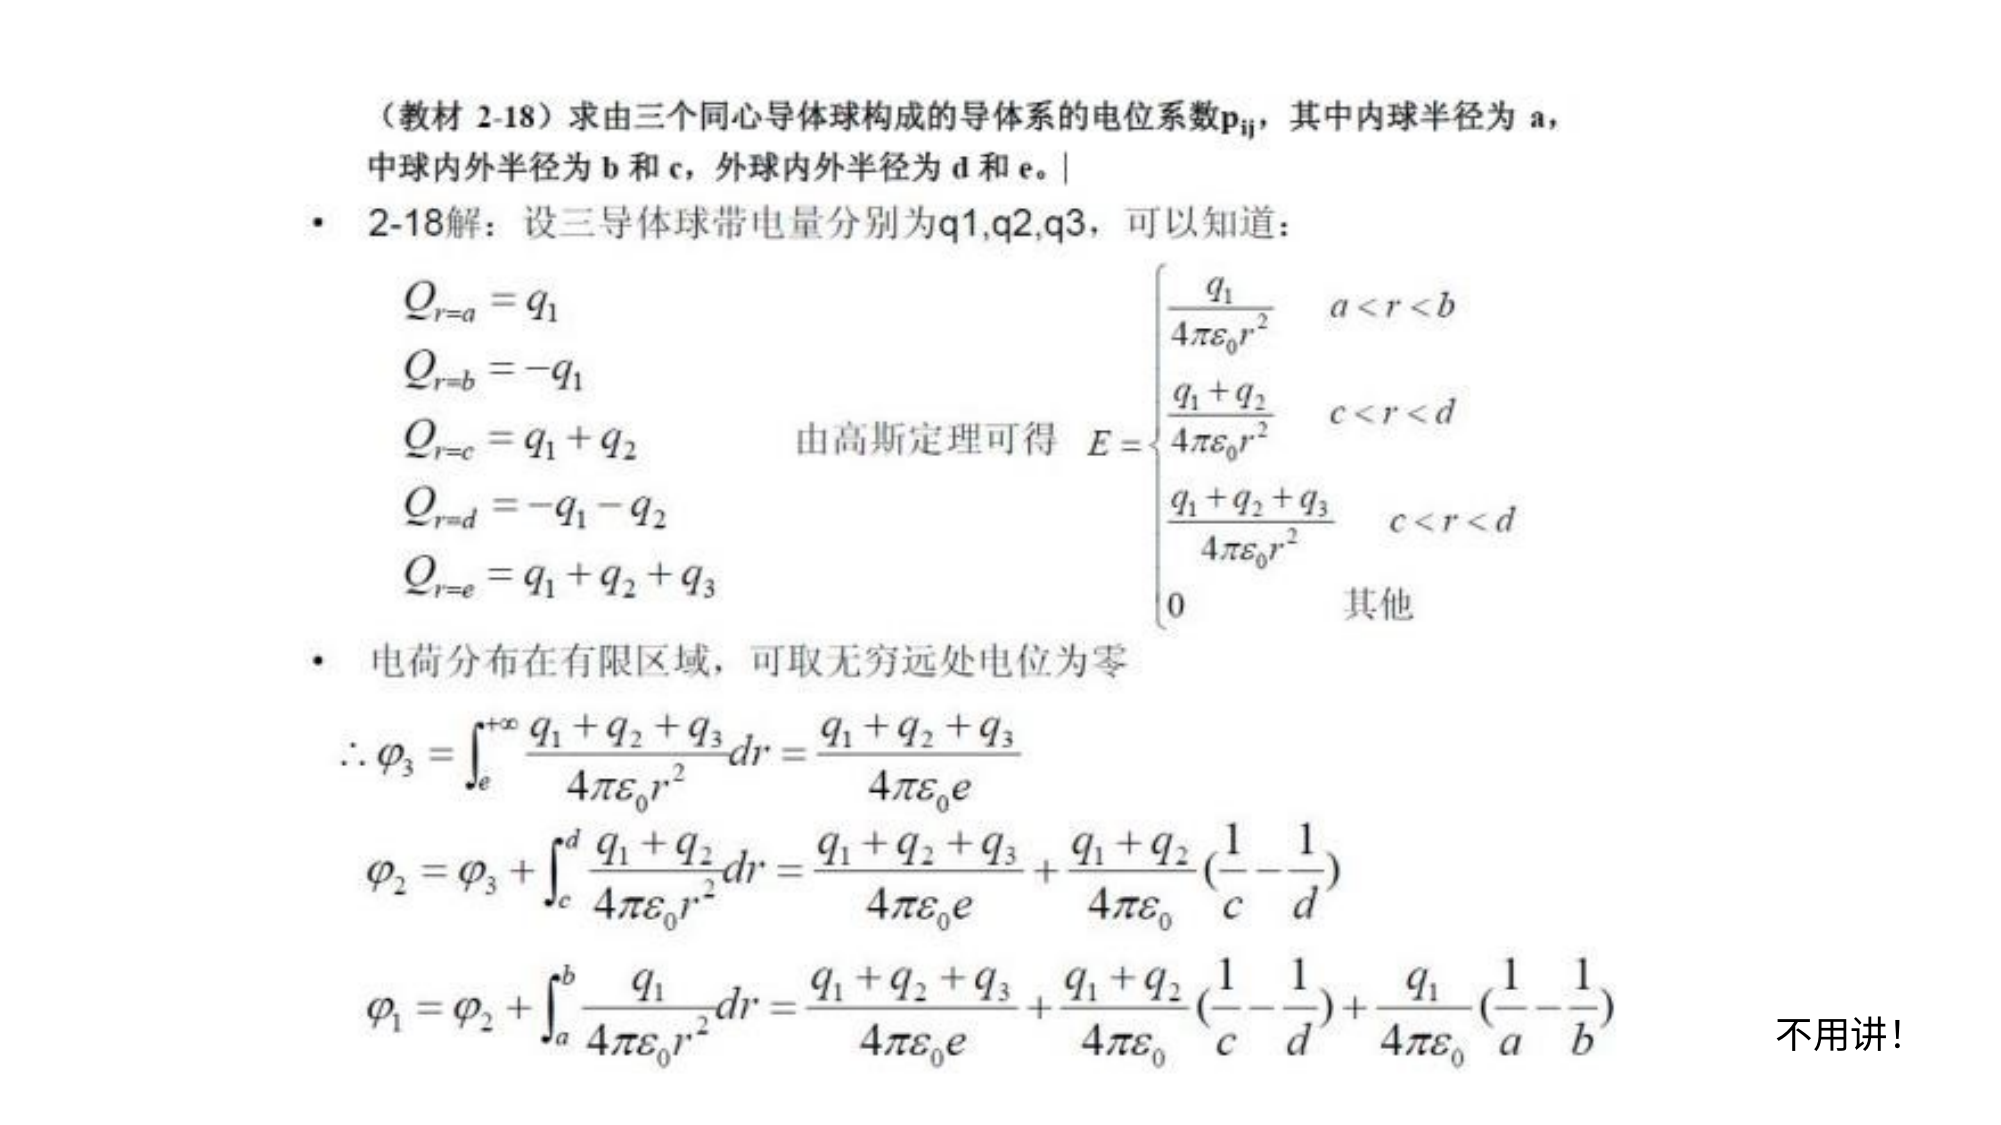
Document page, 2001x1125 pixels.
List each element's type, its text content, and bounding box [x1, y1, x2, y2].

picture [195, 60, 1744, 1110]
text_box 不用讲！ [1761, 1003, 1941, 1064]
